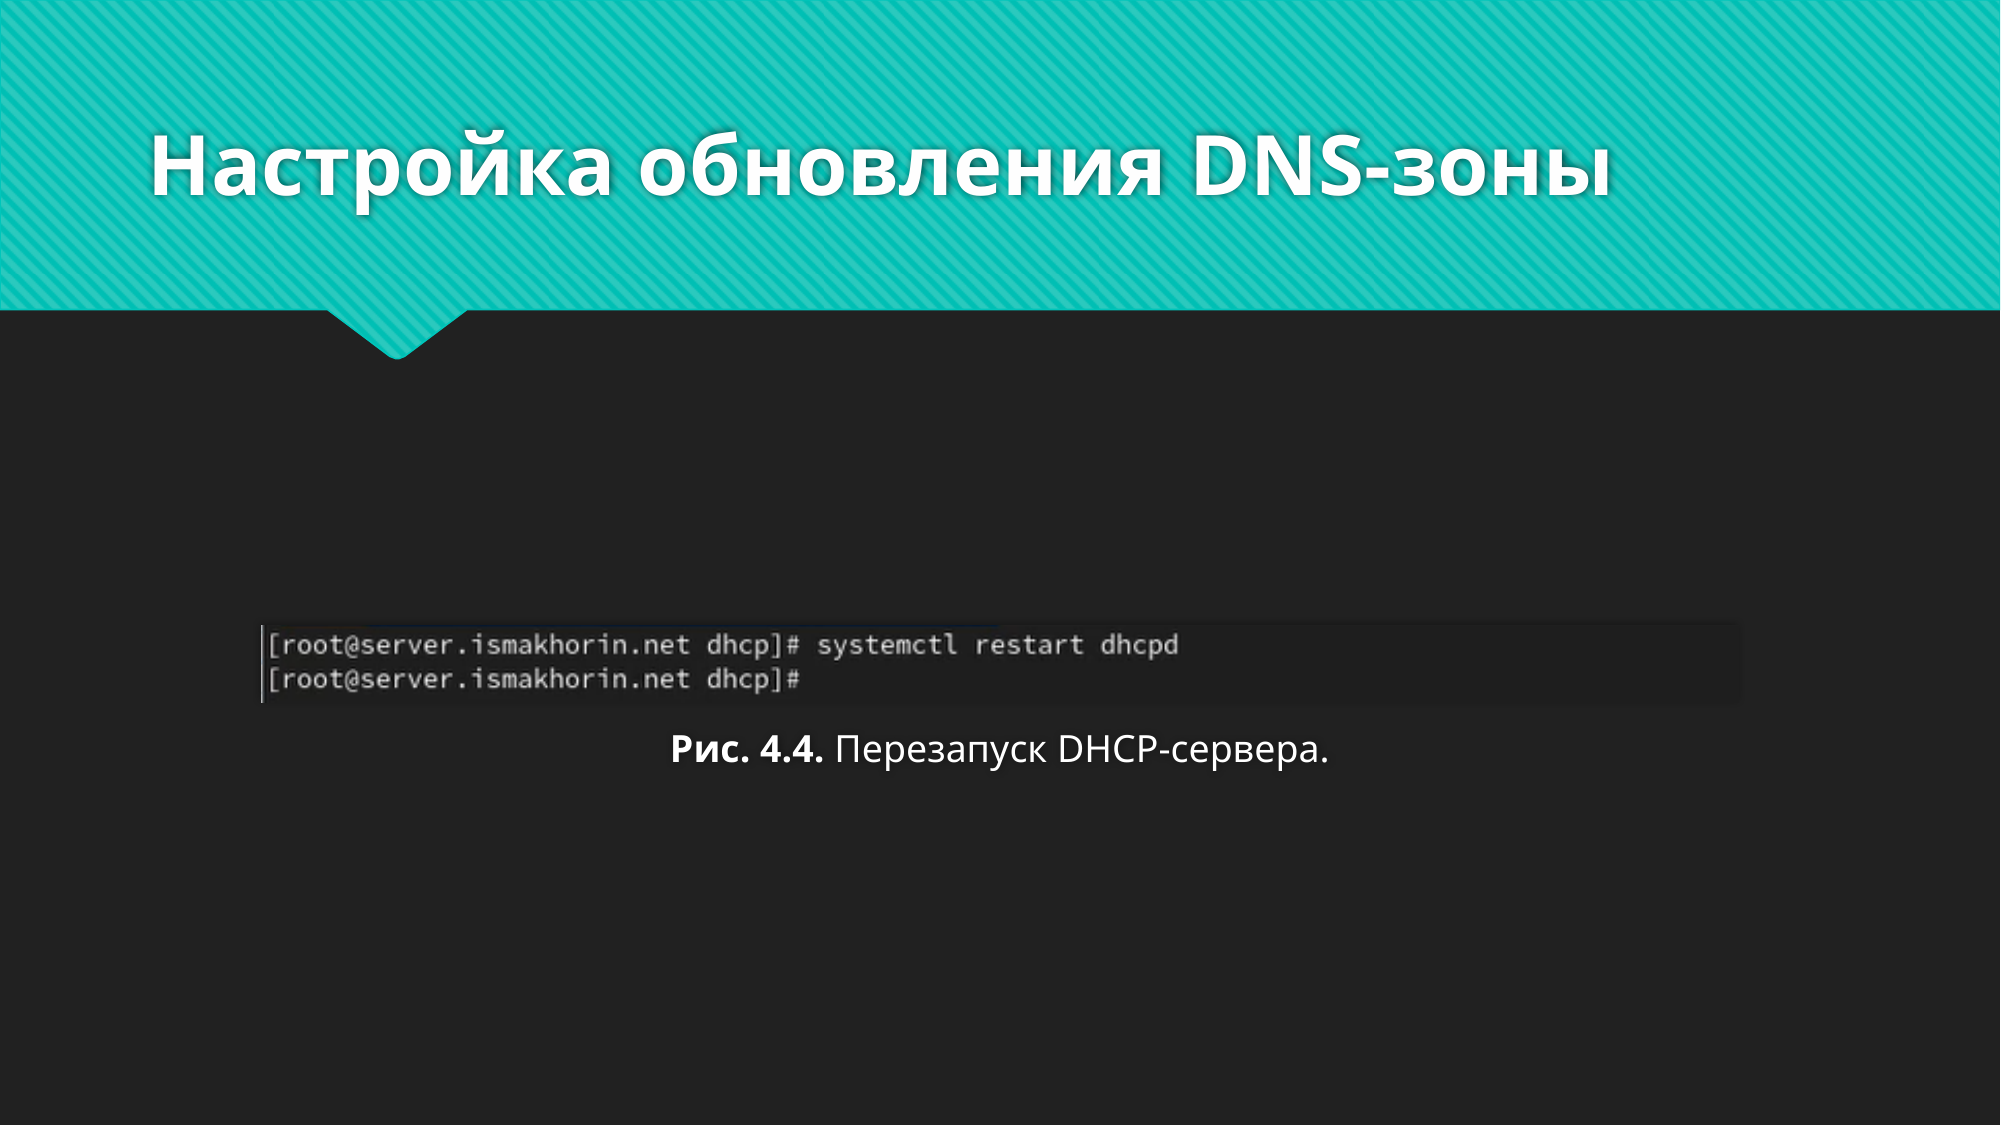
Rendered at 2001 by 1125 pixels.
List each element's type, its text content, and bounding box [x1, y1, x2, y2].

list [261, 625, 1739, 703]
title Настройка обновления DNS-зоны [132, 60, 1868, 220]
text_box Рис. 4.4. Перезапуск DHCP-сервера. [93, 692, 1907, 802]
